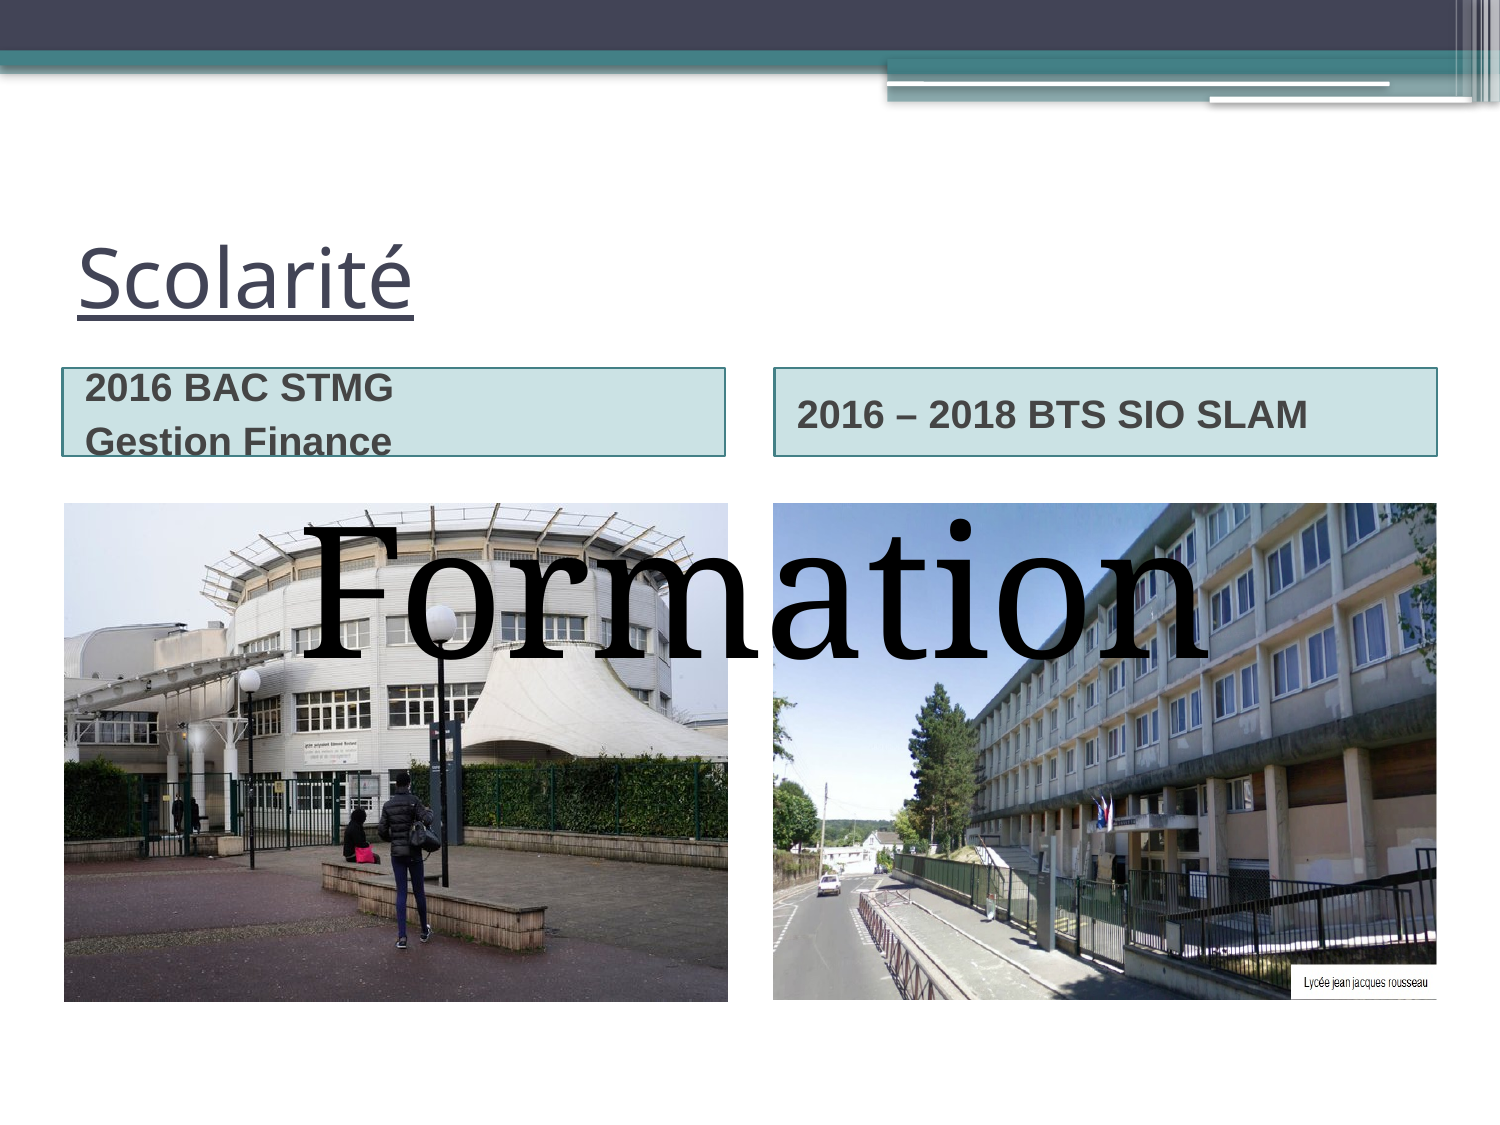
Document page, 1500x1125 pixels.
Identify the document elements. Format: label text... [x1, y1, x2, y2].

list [773, 503, 1438, 1000]
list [64, 503, 729, 1003]
list 2016 – 2018 BTS SIO SLAM [773, 367, 1438, 457]
list 2016 BAC STMG Gestion Finance [61, 367, 726, 457]
text_box Formation [242, 467, 1270, 703]
title Scolarité [62, 187, 1438, 363]
